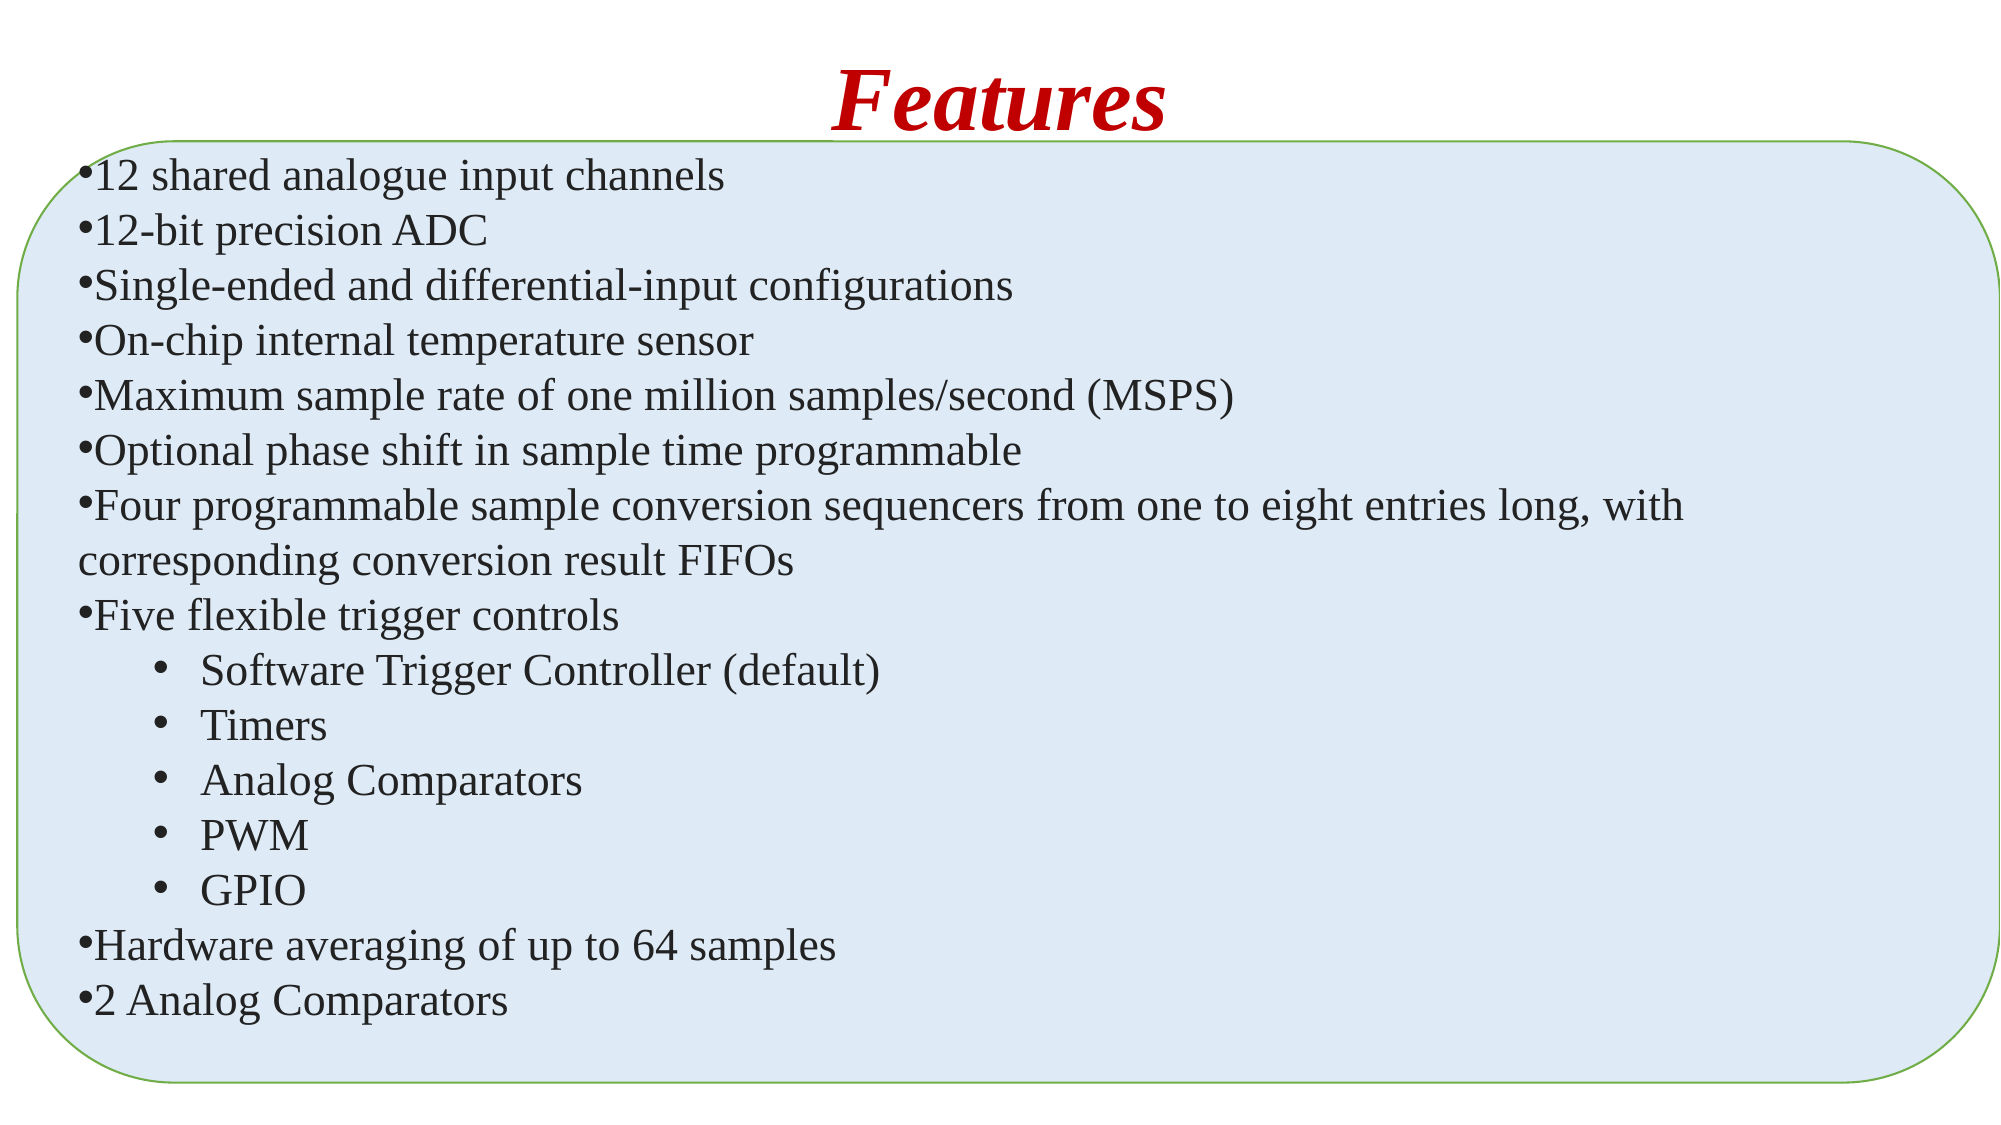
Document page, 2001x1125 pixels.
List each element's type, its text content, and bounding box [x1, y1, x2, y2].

text_box 12 shared analogue input channels 12-bit precision ADC Single-ended and differential-input configurations On-chip internal temperature sensor Maximum sample rate of one million samples/second (MSPS) Optional phase shift in sample time programmable Four programmable sample conversion sequencers from one to eight entries long, with corresponding conversion result FIFOs Five flexible trigger controls Software Trigger Controller (default) Timers Analog Comparators PWM GPIO Hardware averaging of up to 64 samples 2 Analog Comparators [16, 140, 2000, 1084]
title Features [137, 59, 1863, 142]
